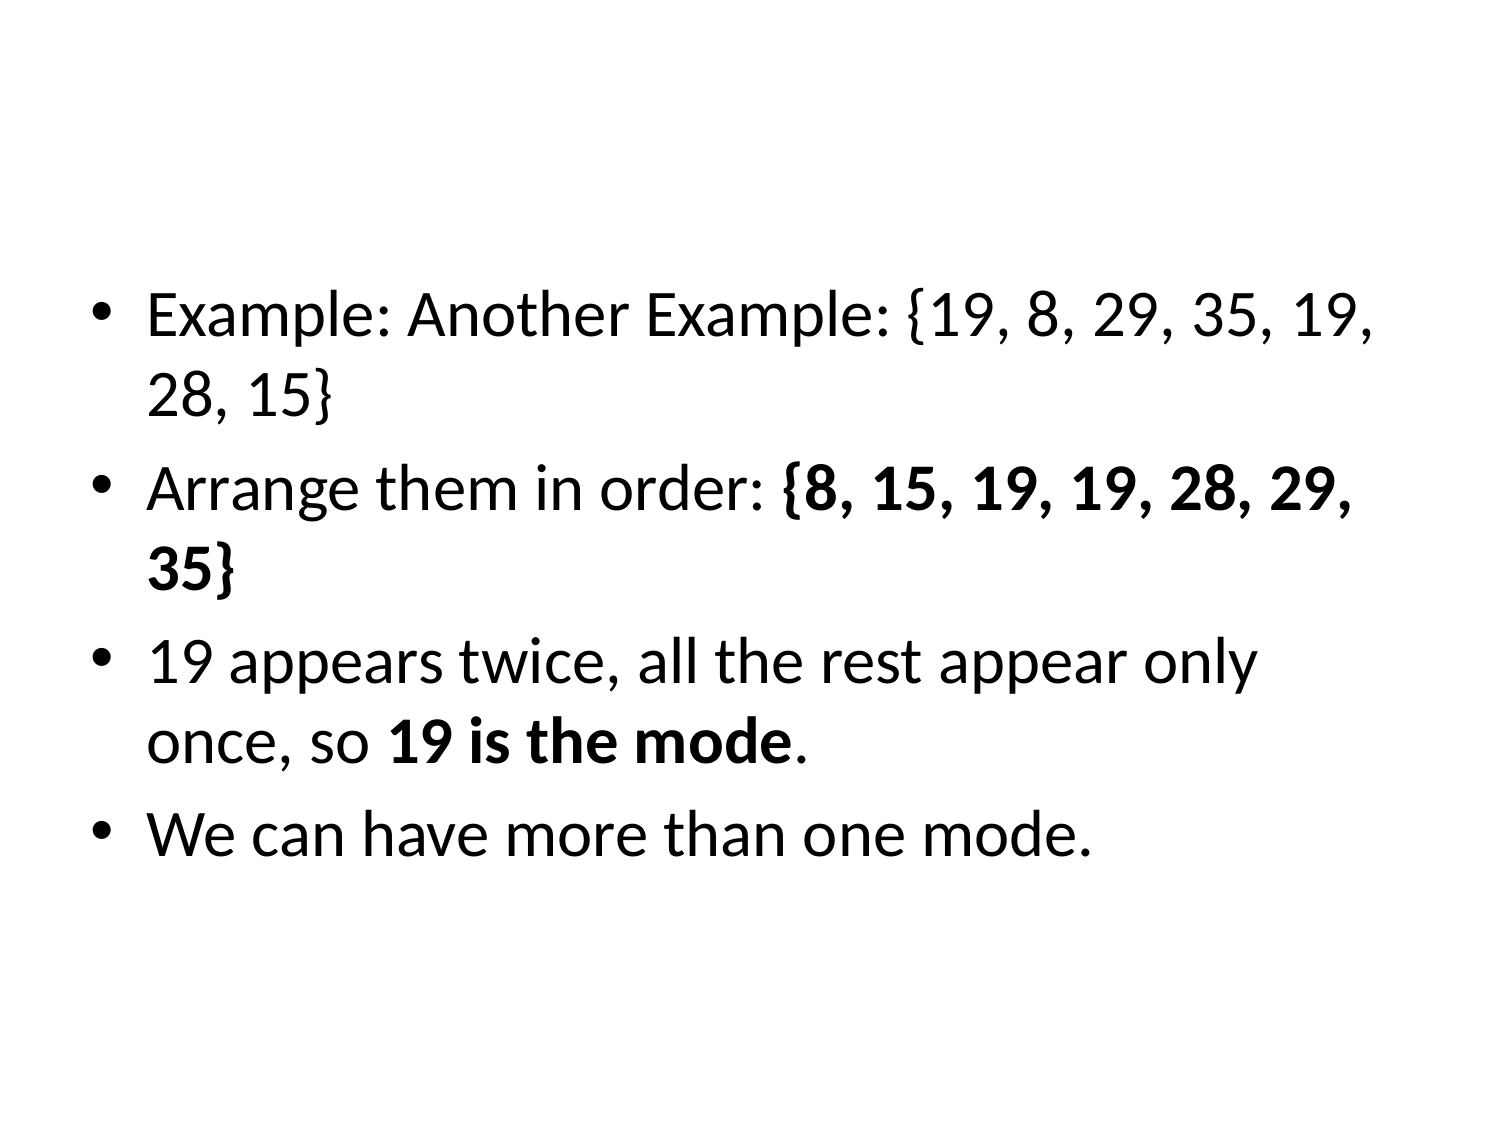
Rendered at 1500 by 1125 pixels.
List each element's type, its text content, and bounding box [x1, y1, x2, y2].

list Example: Another Example: {19, 8, 29, 35, 19, 28, 15} Arrange them in order: {8, 15, 19, 19, 28, 29, 35} 19 appears twice, all the rest appear only once, so 19 is the mode. We can have more than one mode. [75, 262, 1425, 1005]
